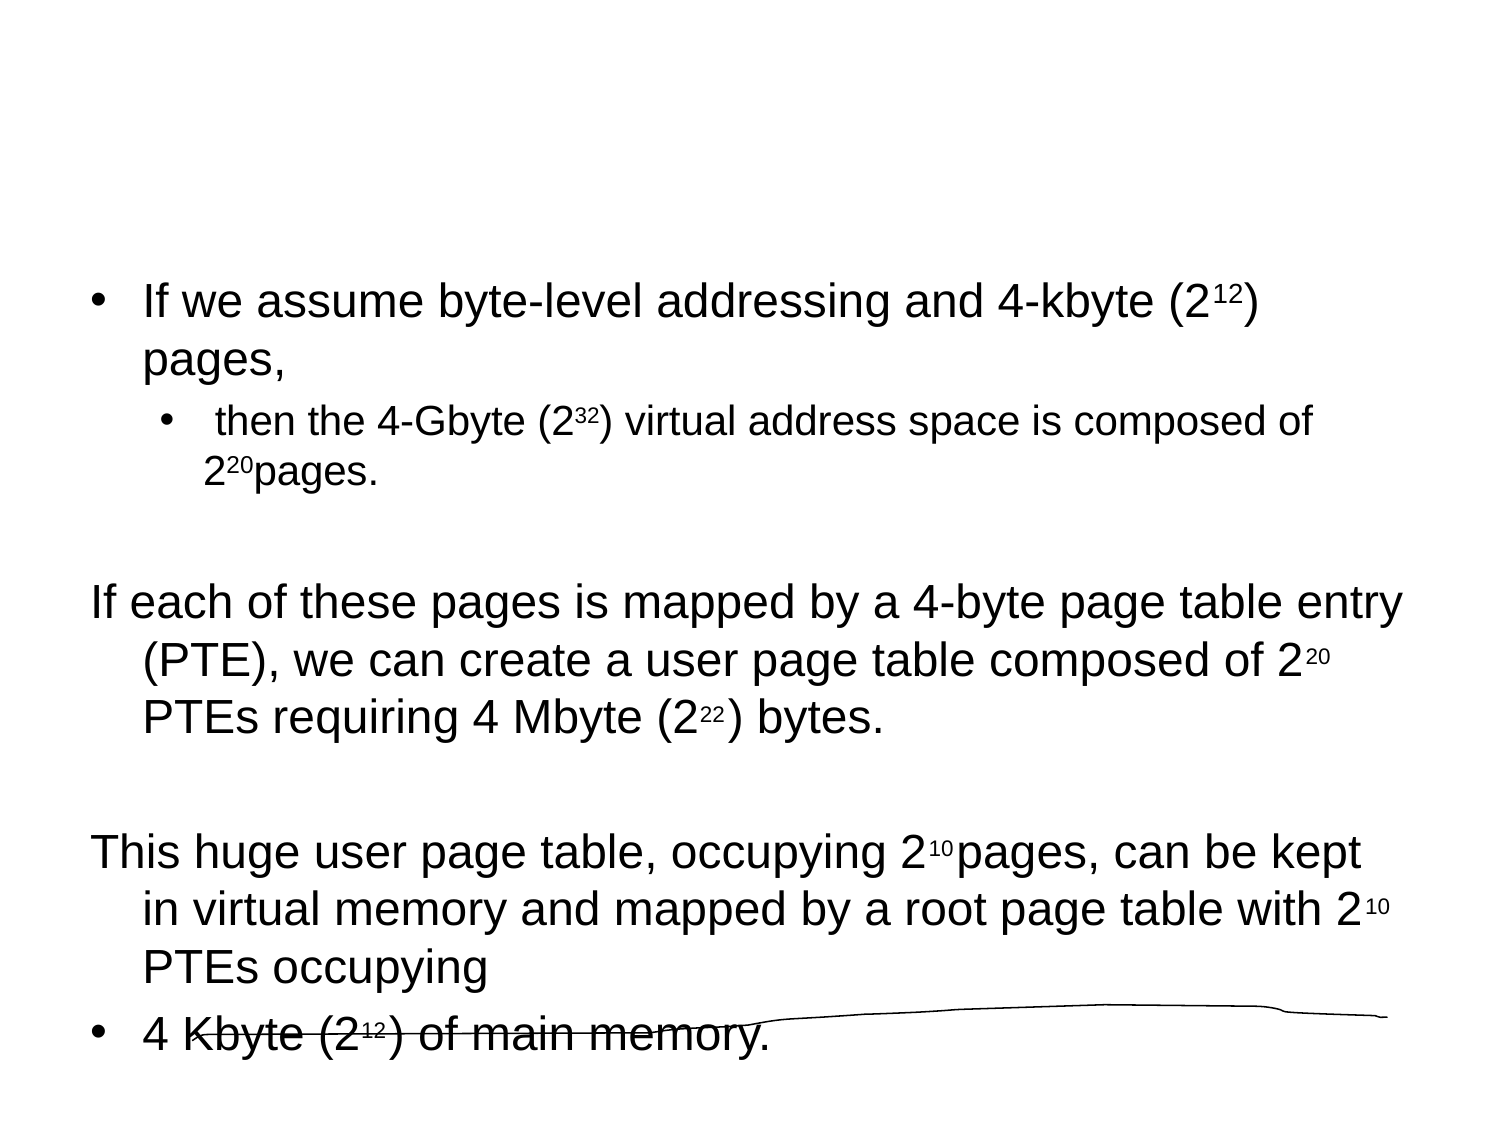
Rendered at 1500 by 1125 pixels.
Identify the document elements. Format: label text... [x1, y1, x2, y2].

list If we assume byte-level addressing and 4-kbyte (212) pages, then the 4-Gbyte (232) virtual address space is composed of 220pages. If each of these pages is mapped by a 4-byte page table entry (PTE), we can create a user page table composed of 220 PTEs requiring 4 Mbyte (222 ) bytes. This huge user page table, occupying 210 pages, can be kept in virtual memory and mapped by a root page table with 210 PTEs occupying 4 Kbyte (212 ) of main memory. [74, 262, 1426, 1076]
